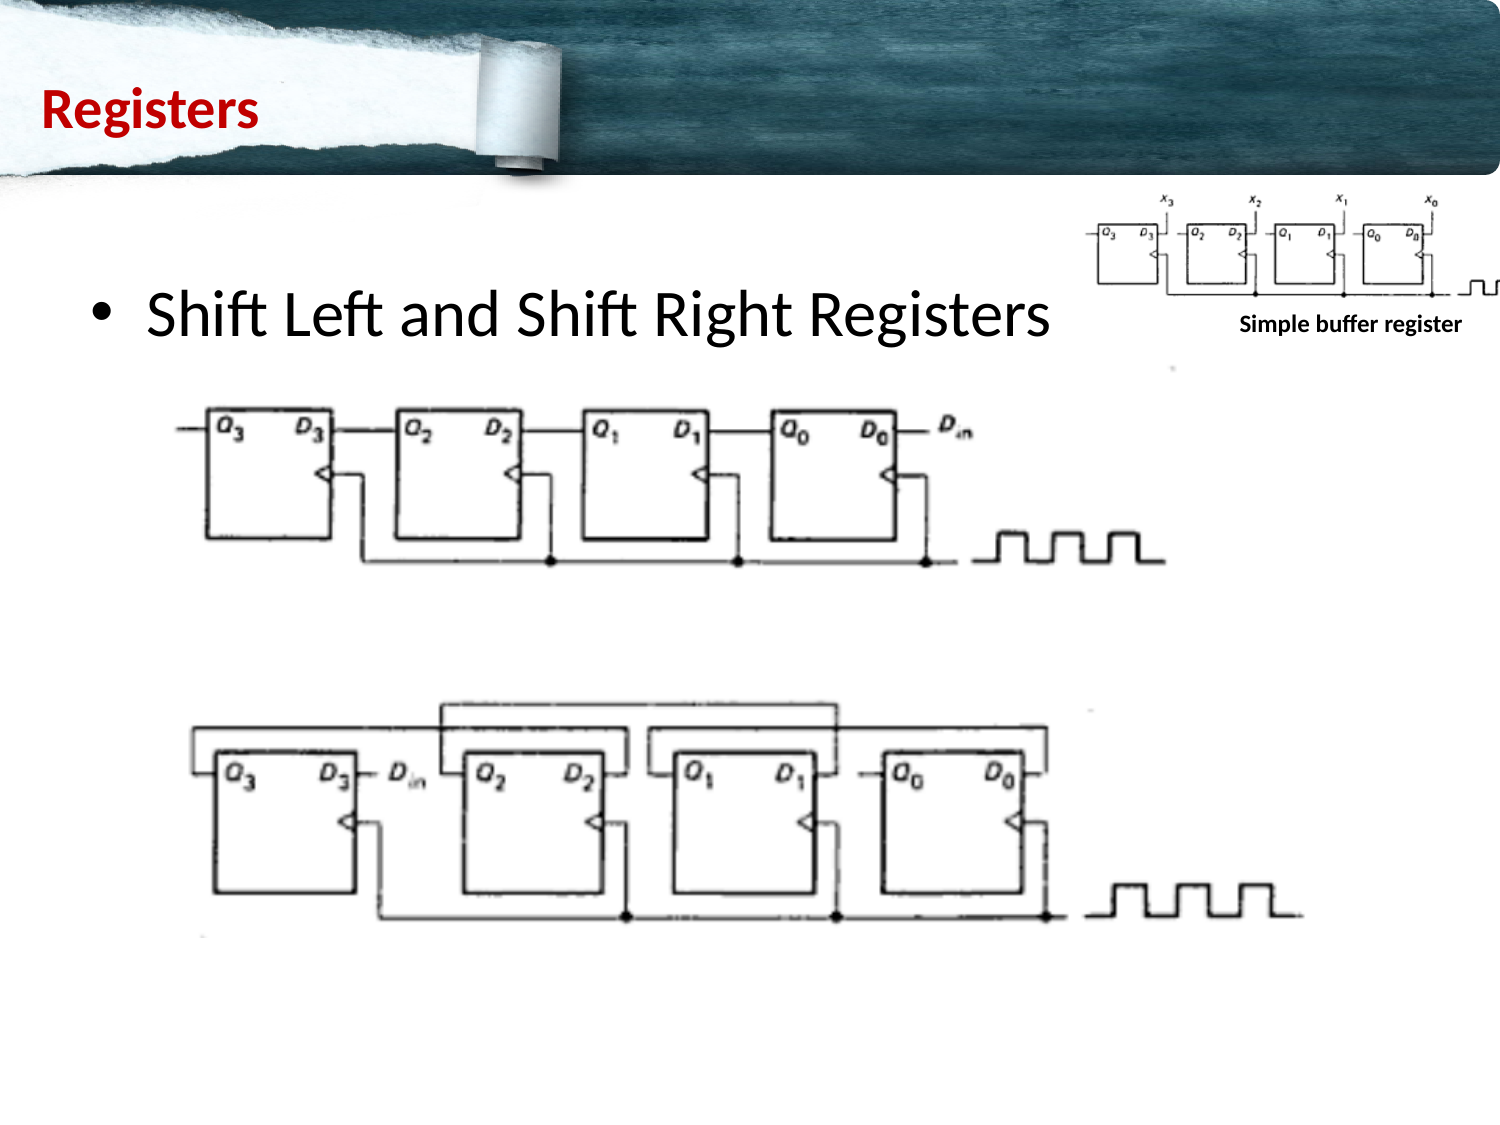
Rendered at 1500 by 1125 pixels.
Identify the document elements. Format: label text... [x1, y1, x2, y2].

picture [162, 674, 1316, 938]
list Shift Left and Shift Right Registers [75, 262, 1425, 1005]
picture [0, 0, 1500, 238]
text_box Simple buffer register [1224, 313, 1500, 345]
picture [1074, 187, 1500, 305]
picture [149, 362, 1180, 582]
